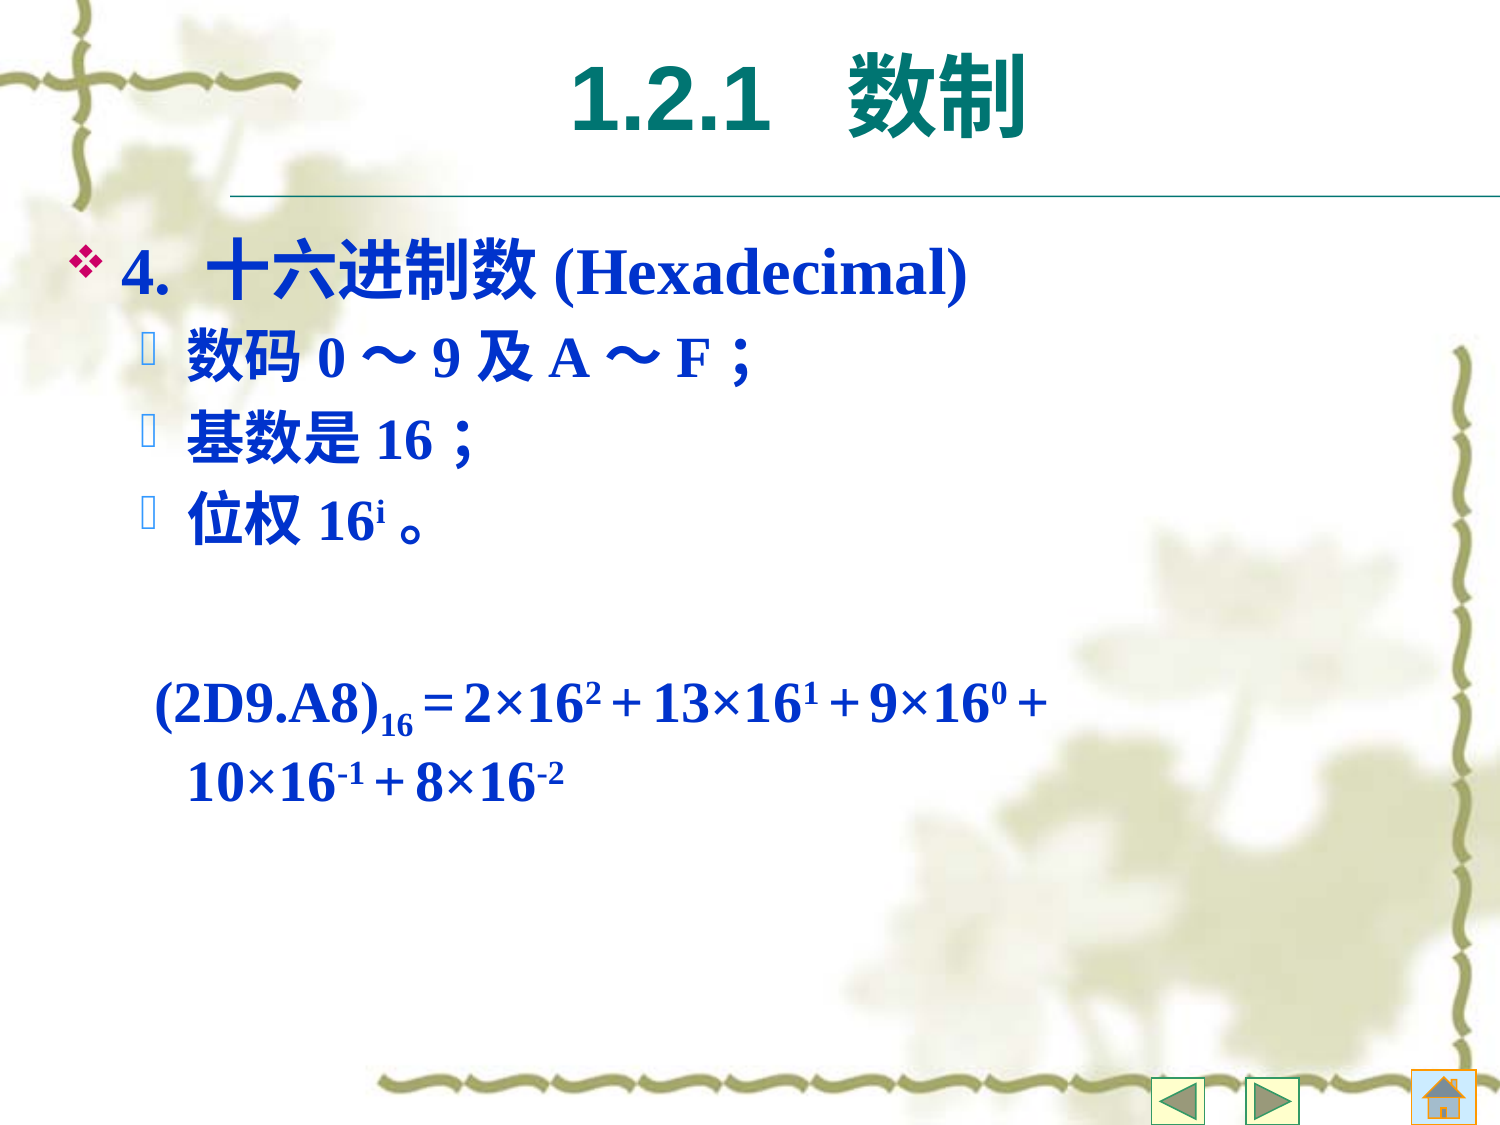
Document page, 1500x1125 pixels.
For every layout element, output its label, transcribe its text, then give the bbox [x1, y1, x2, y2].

picture [0, 0, 1500, 1125]
list 4. 十六进制数(Hexadecimal) 数码0～9及A～F； 基数是16； 位权16i。 (2D9.A8)16 = 2×162 + 13×161 + 9×160 + 10×16-1 + 8×16-2 [50, 220, 1451, 963]
title 1.2.1 数制 [98, 0, 1500, 188]
